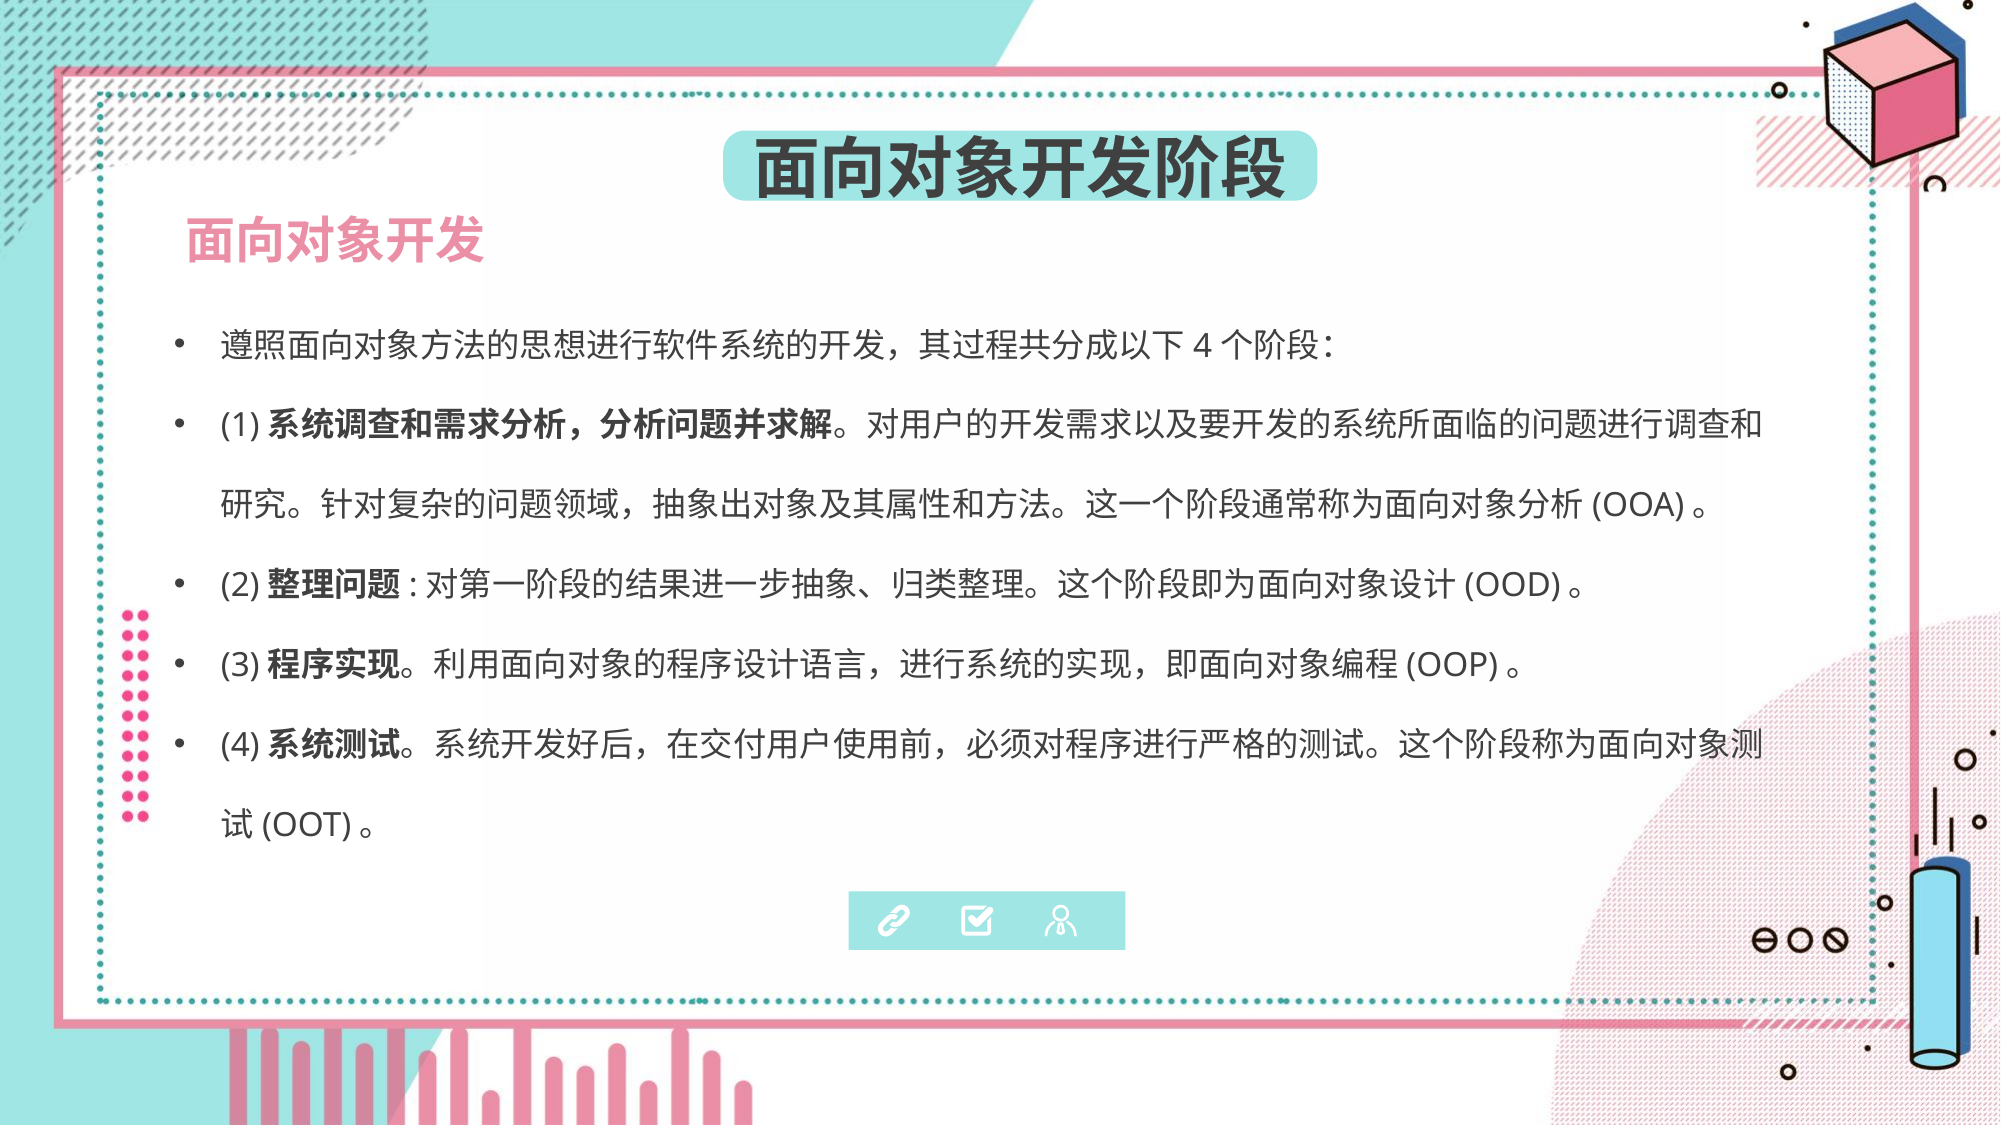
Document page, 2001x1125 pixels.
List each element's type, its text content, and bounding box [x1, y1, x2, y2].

text_box 面向对象开发 [170, 200, 501, 276]
picture [0, 0, 2001, 1125]
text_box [848, 891, 1126, 950]
text_box 面向对象开发阶段 [722, 129, 1319, 202]
text_box 遵照面向对象方法的思想进行软件系统的开发，其过程共分成以下4个阶段： (1)系统调查和需求分析，分析问题并求解。对用户的开发需求以及要开发的系统所面临的问题进行调查和研究。针对复杂的问题领域，抽象出对象及其属性和方法。这一个阶段通常称为面向对象分析(OOA)。 (2)整理问题:对第一阶段的结果进一步抽象、归类整理。这个阶段即为面向对象设计(OOD)。 (3)程序实现。利用面向对象的程序设计语言，进行系统的实现，即面向对象编程(OOP)。 (4)系统测试。系统开发好后，在交付用户使用前，必须对程序进行严格的测试。这个阶段称为面向对象测试(OOT)。 [159, 276, 1796, 850]
